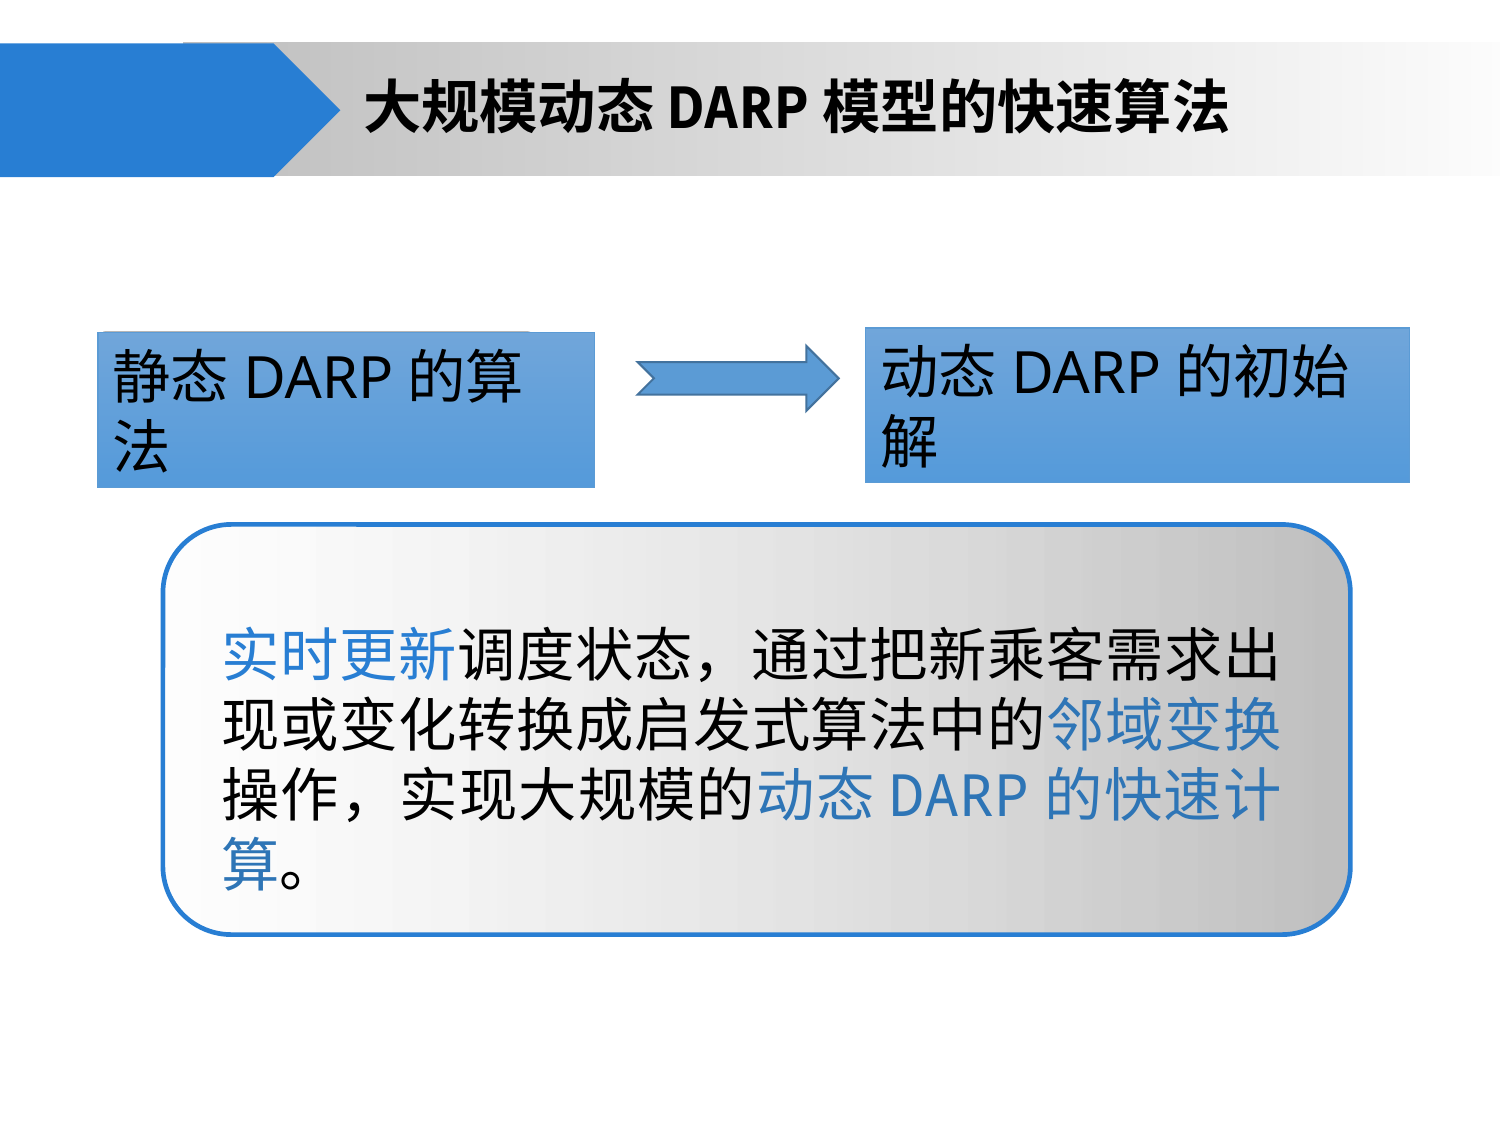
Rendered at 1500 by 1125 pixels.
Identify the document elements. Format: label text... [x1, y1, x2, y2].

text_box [0, 42, 1500, 178]
text_box 动态DARP的初始解 [865, 327, 1410, 483]
text_box 静态DARP的算法 [97, 332, 595, 488]
text_box [635, 343, 841, 414]
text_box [162, 524, 1351, 935]
